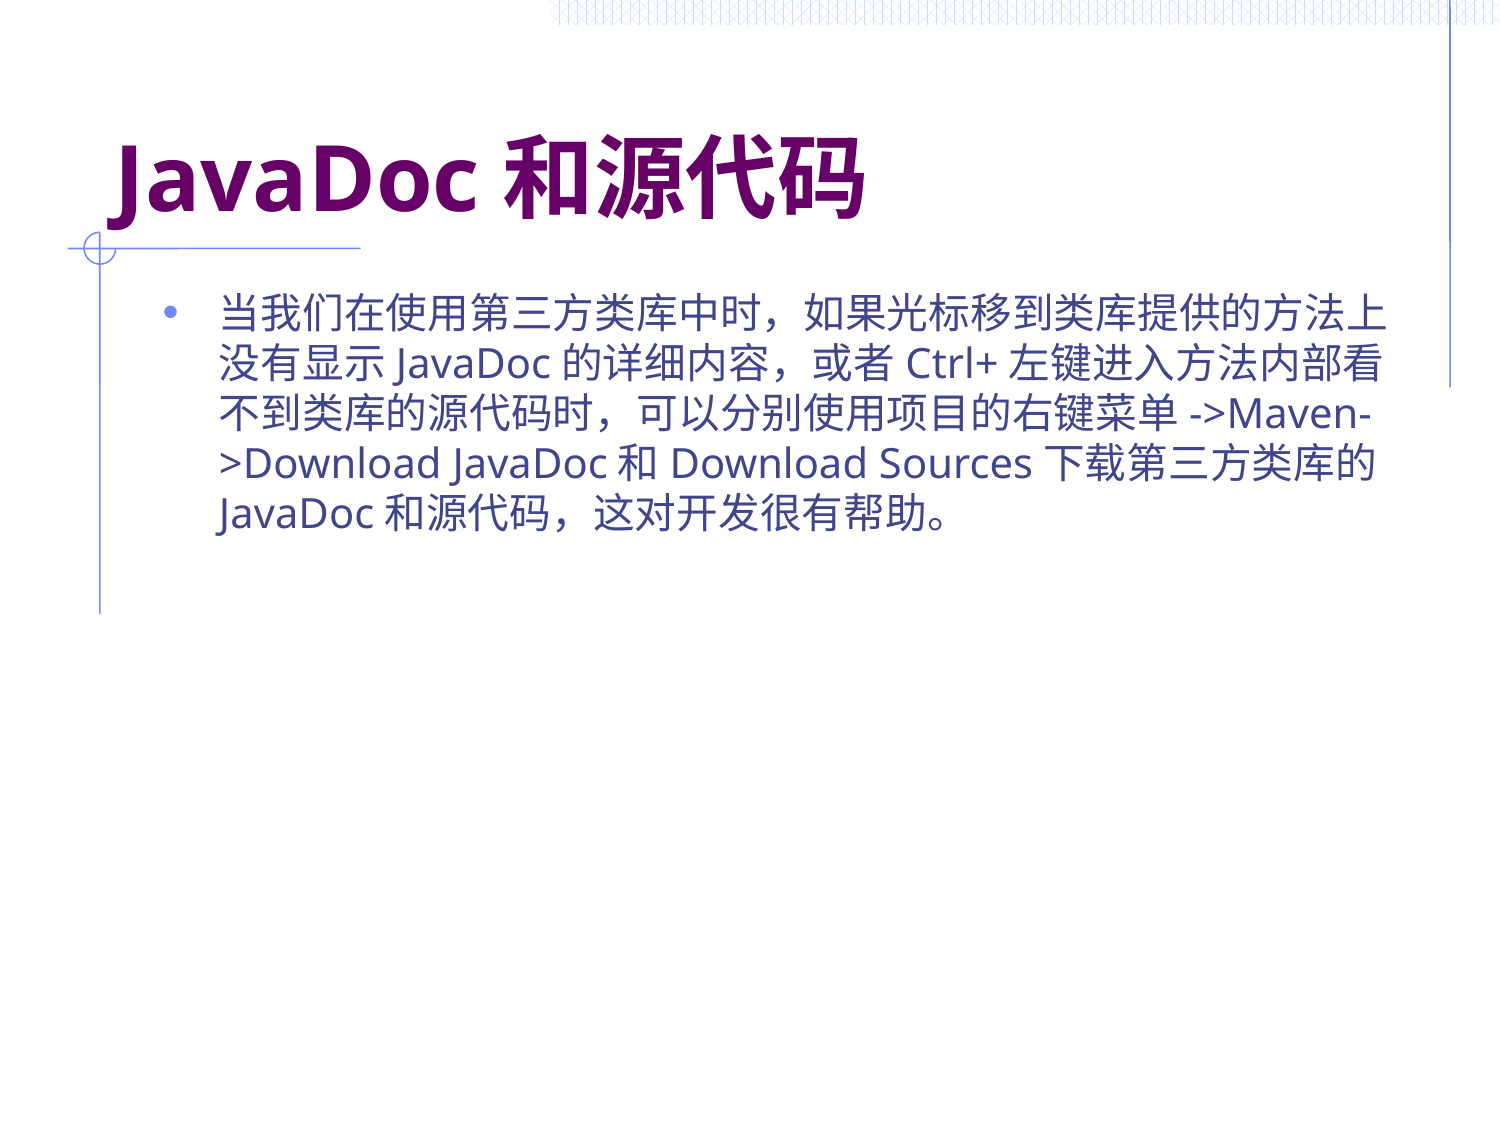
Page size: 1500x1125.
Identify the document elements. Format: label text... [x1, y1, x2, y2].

title JavaDoc和源代码 [99, 49, 1376, 238]
list 当我们在使用第三方类库中时，如果光标移到类库提供的方法上没有显示JavaDoc的详细内容，或者Ctrl+左键进入方法内部看不到类库的源代码时，可以分别使用项目的右键菜单->Maven->Download JavaDoc和Download Sources下载第三方类库的JavaDoc和源代码，这对开发很有帮助。 [147, 278, 1423, 1012]
